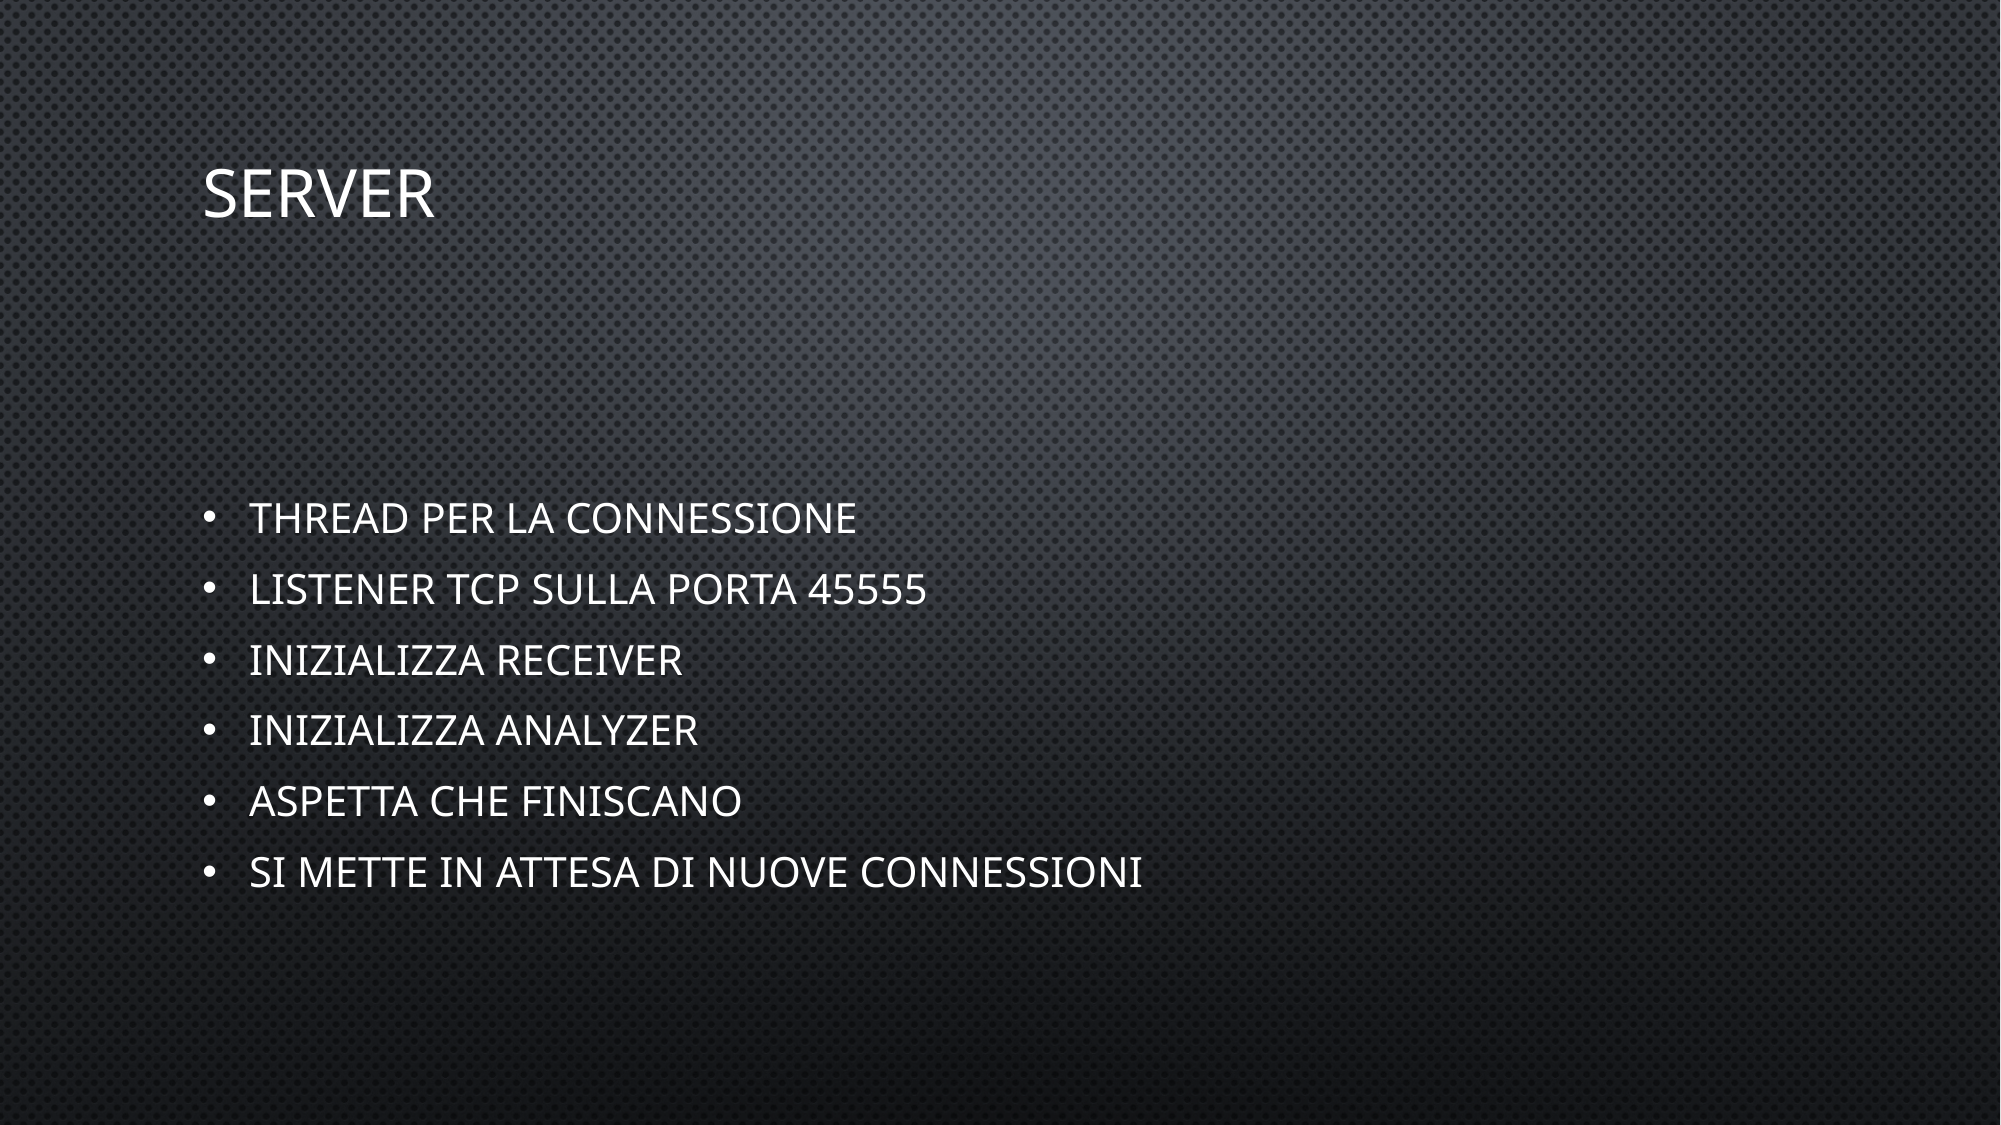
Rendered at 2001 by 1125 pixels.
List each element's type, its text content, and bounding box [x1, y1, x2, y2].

list Thread per la connessione Listener TCP sulla porta 45555 Inizializza receiver Inizializza analyzer Aspetta che finiscano Si mette in attesa di nuove connessioni [187, 437, 1813, 950]
title Server [187, 34, 1813, 347]
